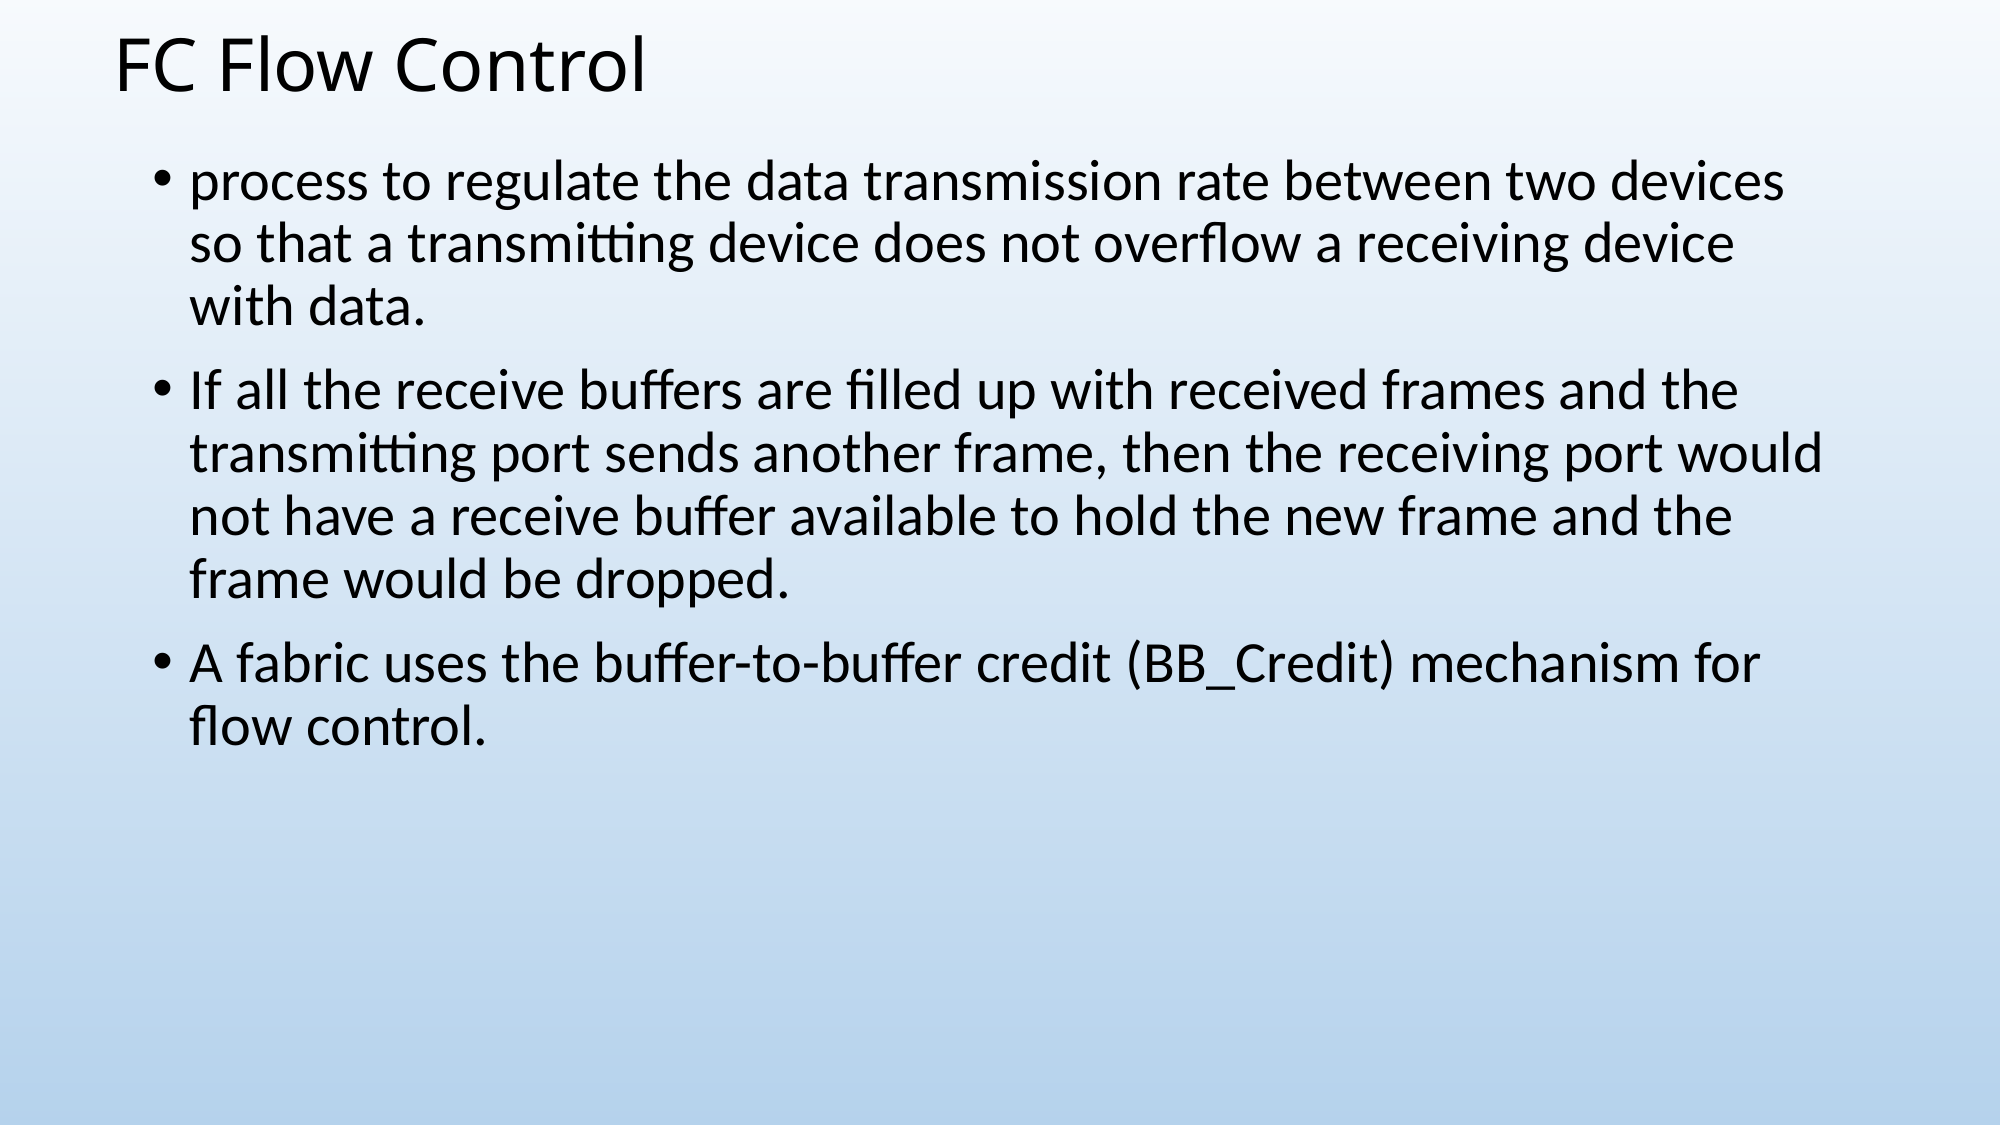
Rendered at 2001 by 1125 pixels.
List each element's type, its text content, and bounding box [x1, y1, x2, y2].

list process to regulate the data transmission rate between two devices so that a transmitting device does not overflow a receiving device with data. If all the receive buffers are filled up with received frames and the transmitting port sends another frame, then the receiving port would not have a receive buffer available to hold the new frame and the frame would be dropped. A fabric uses the buffer-to-buffer credit (BB_Credit) mechanism for flow control. [137, 142, 1863, 1014]
title FC Flow Control [98, 20, 1823, 116]
